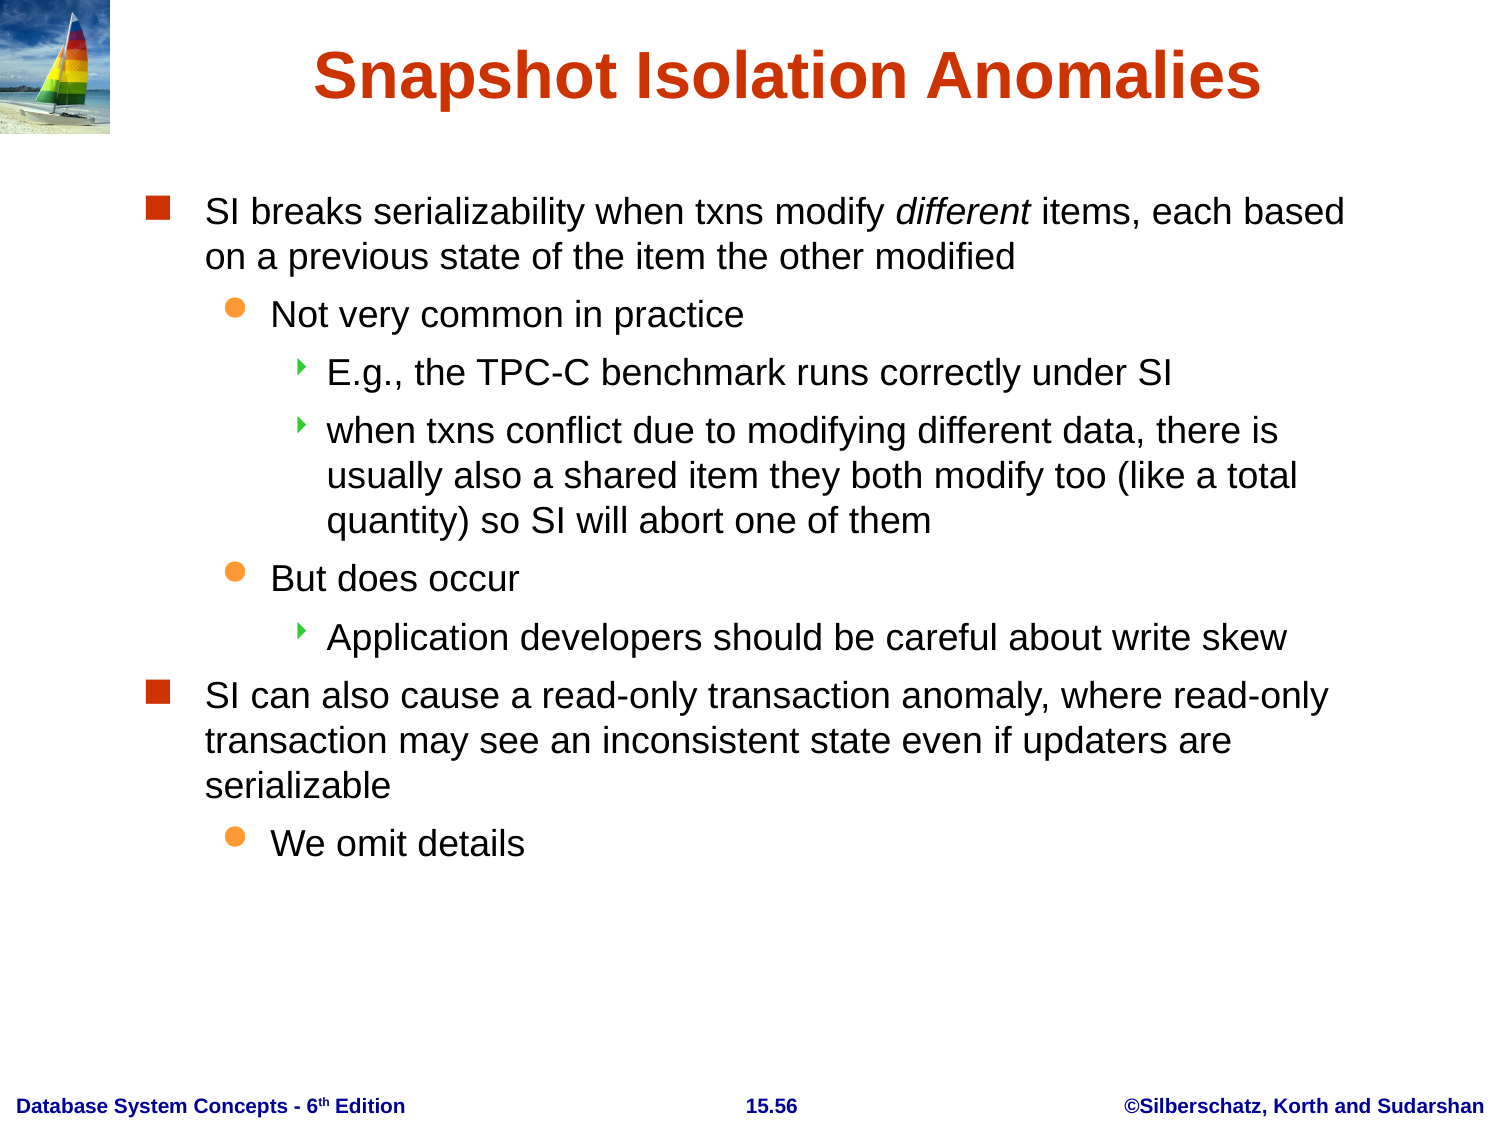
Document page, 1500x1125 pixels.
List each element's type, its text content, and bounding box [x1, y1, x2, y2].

list SI breaks serializability when txns modify different items, each based on a previous state of the item the other modified Not very common in practice E.g., the TPC-C benchmark runs correctly under SI when txns conflict due to modifying different data, there is usually also a shared item they both modify too (like a total quantity) so SI will abort one of them But does occur Application developers should be careful about write skew SI can also cause a read-only transaction anomaly, where read-only transaction may see an inconsistent state even if updaters are serializable We omit details [133, 179, 1391, 984]
picture [0, 0, 110, 134]
title Snapshot Isolation Anomalies [125, 18, 1452, 120]
